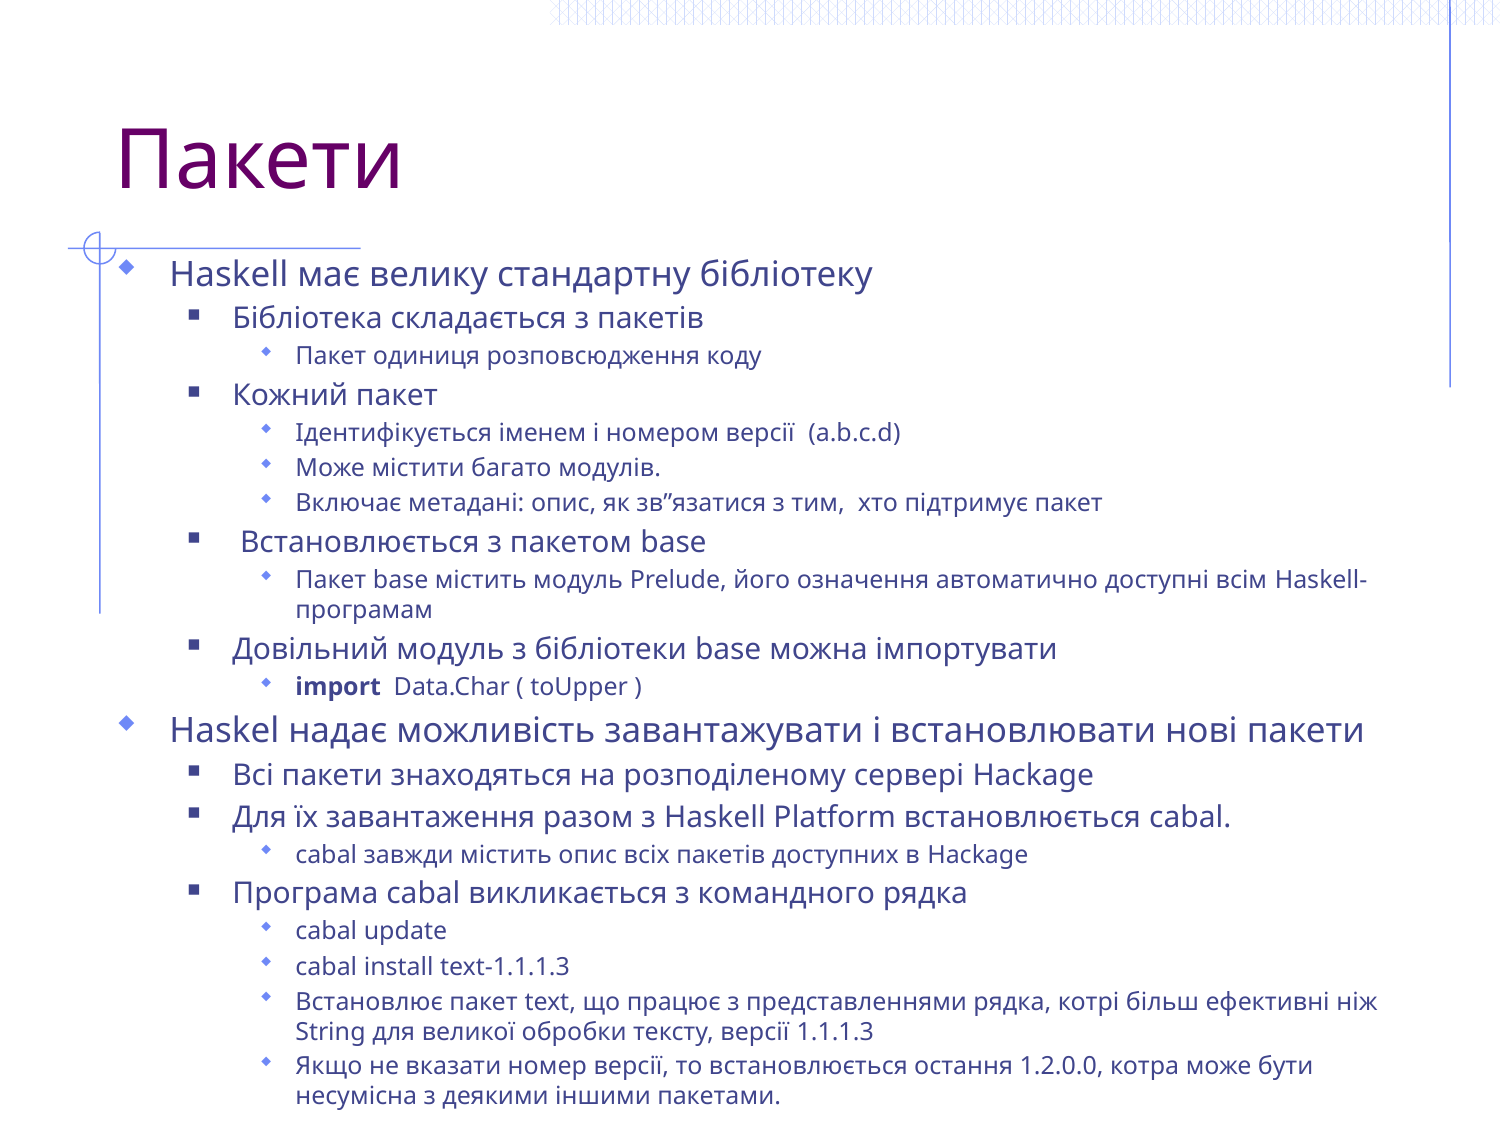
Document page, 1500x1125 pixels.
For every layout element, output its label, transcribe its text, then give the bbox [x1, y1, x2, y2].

title Пакети [99, 75, 1375, 213]
list Haskell має велику стандартну бібліотеку Бібліотека складається з пакетів Пакет одиниця розповсюдження коду Кожний пакет Ідентифікується іменем і номером версії (a.b.c.d) Може містити багато модулів. Включає метадані: опис, як зв”язатися з тим, хто підтримує пакет Встановлюється з пакетом base Пакет base містить модуль Prelude, його означення автоматично доступні всім Haskell-програмам Довільний модуль з бібліотеки base можна імпортувати import Data.Char ( toUpper ) Haskel надає можливість завантажувати і встановлювати нові пакети Всі пакети знаходяться на розподіленому сервері Hackage Для їх завантаження разом з Haskell Platform встановлюється cabal. сabal завжди містить опис всіх пакетів доступних в Hackage Програма cabal викликається з командного рядка cabal update cabal install text-1.1.1.3 Встановлює пакет text, що працює з представленнями рядка, котрі більш ефективні ніж String для великої обробки тексту, версії 1.1.1.3 Якщо не вказати номер версії, то встановлюється остання 1.2.0.0, котра може бути несумісна з деякими іншими пакетами. [100, 243, 1459, 1125]
